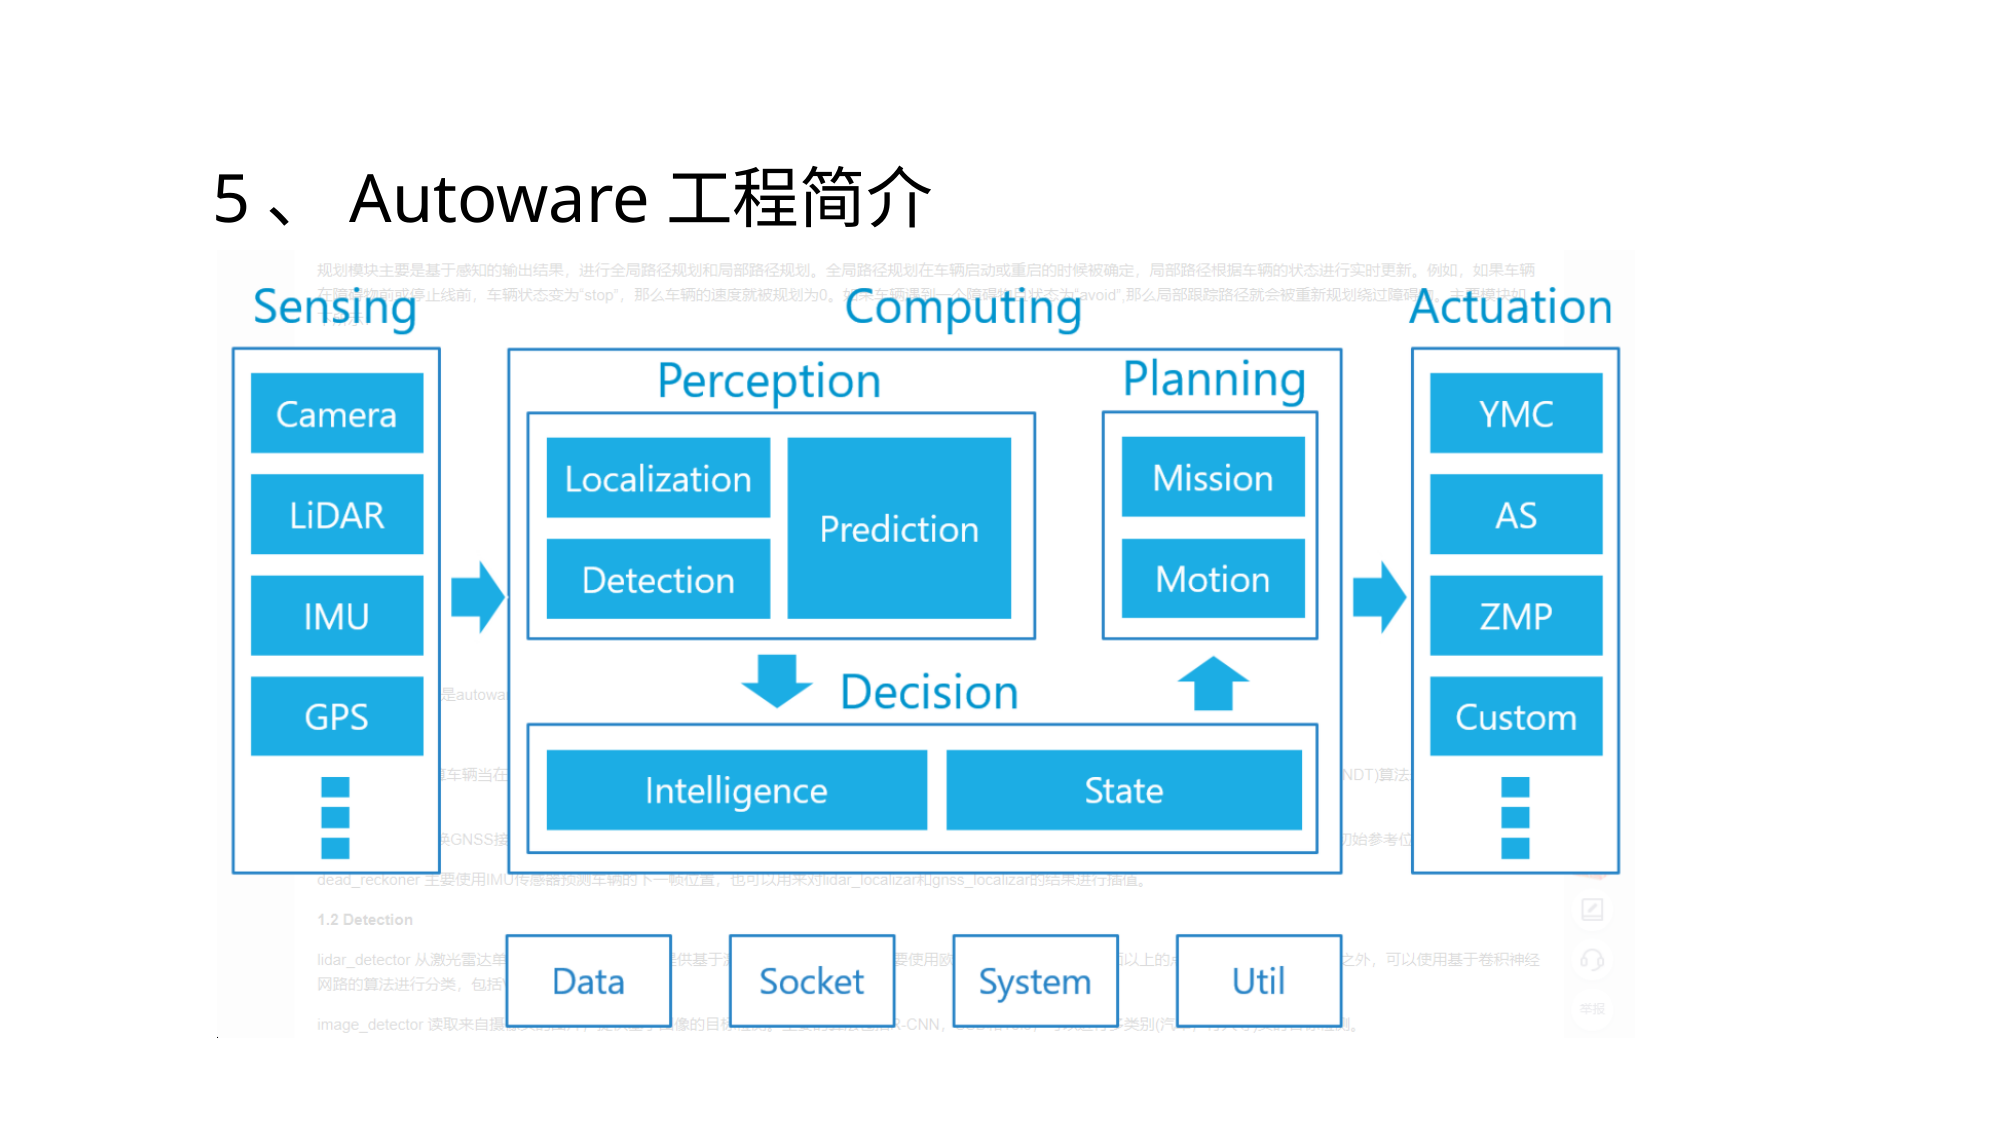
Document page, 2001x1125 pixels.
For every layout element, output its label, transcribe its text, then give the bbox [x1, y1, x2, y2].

subtitle 5、Autoware工程简介 [197, 108, 1856, 1045]
picture [217, 250, 1635, 1038]
